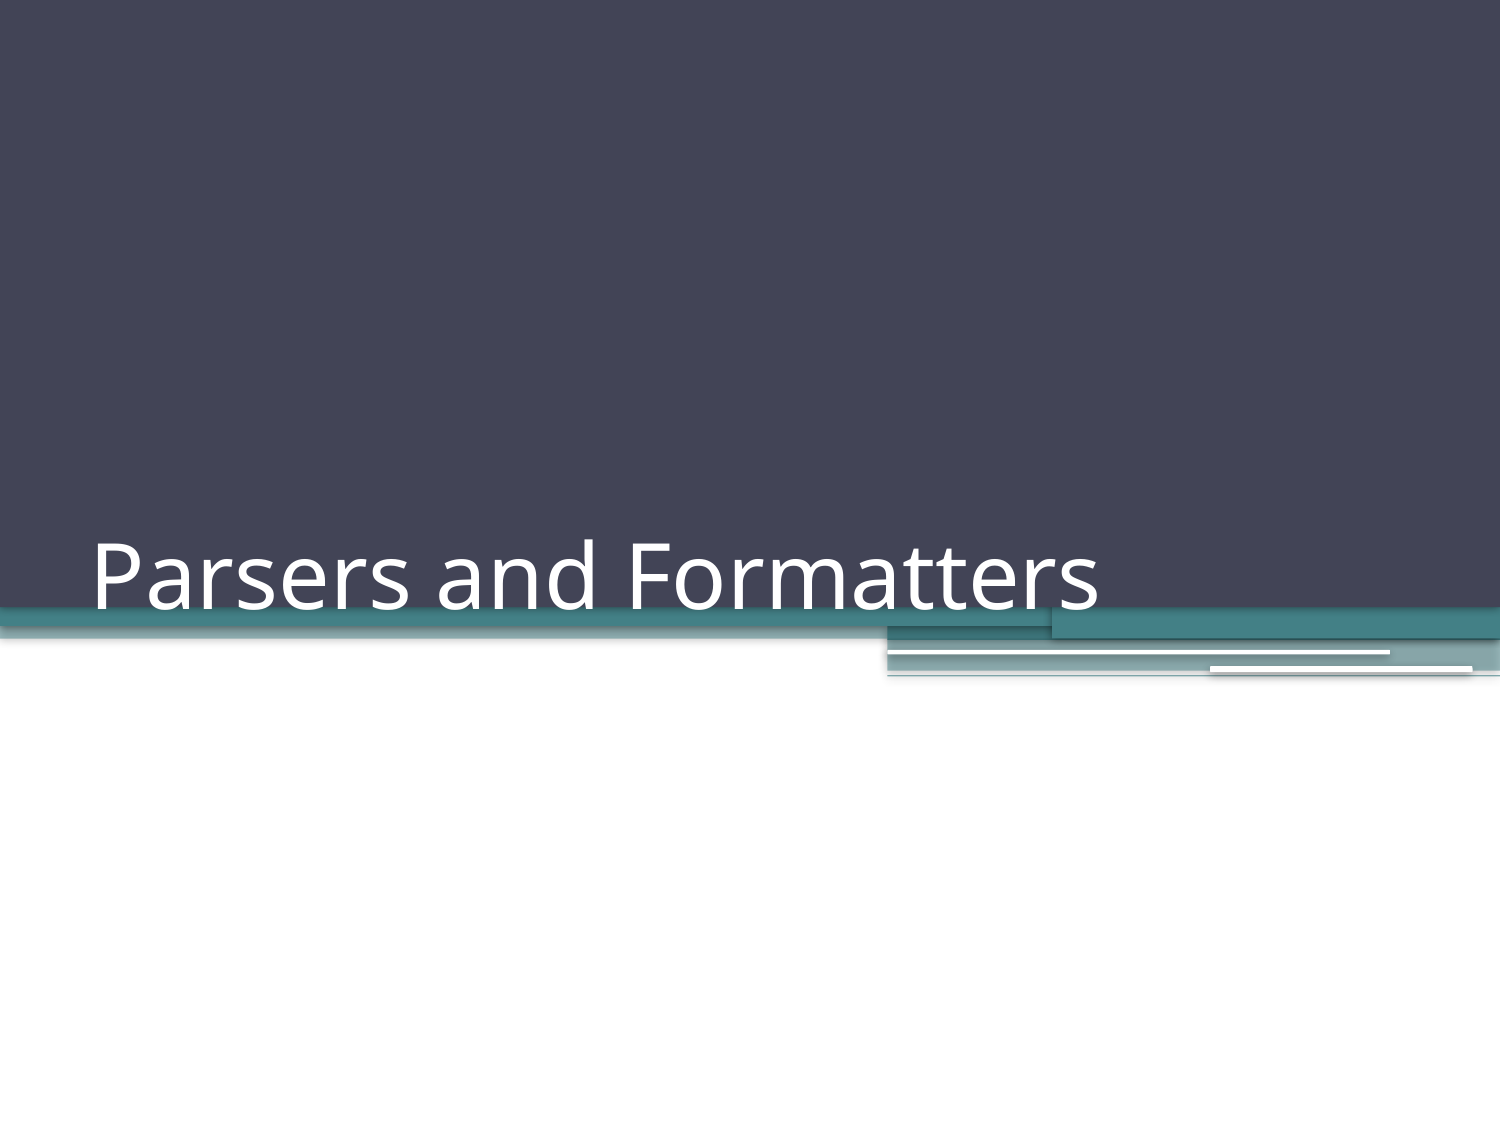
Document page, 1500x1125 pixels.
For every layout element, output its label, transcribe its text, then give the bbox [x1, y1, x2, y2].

title Parsers and Formatters [75, 394, 1463, 636]
